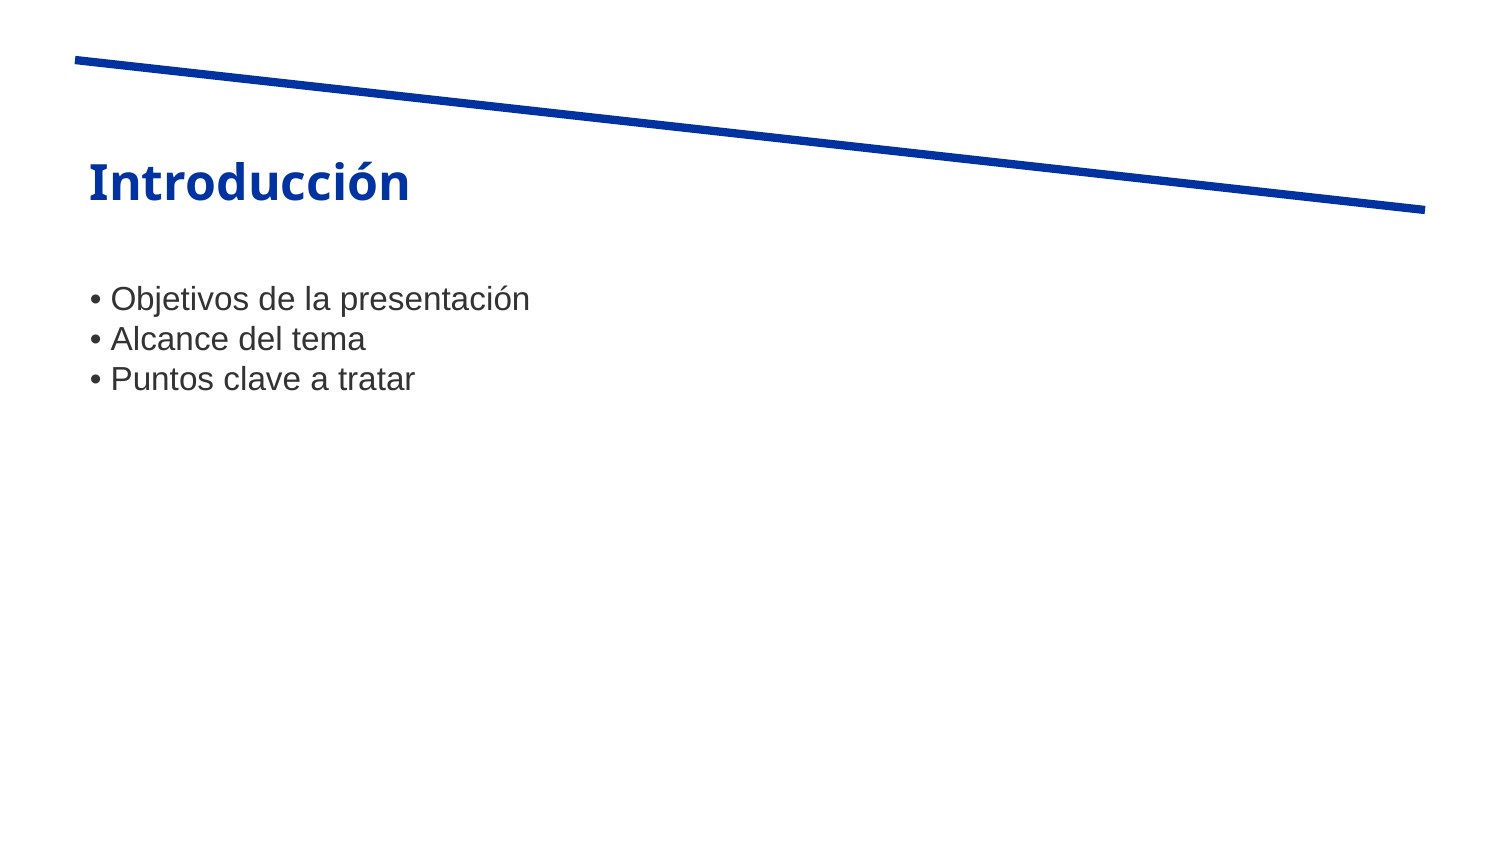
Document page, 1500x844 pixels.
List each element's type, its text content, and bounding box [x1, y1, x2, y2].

text_box Introducción [74, 119, 1425, 240]
text_box • Objetivos de la presentación • Alcance del tema • Puntos clave a tratar [74, 269, 1425, 844]
